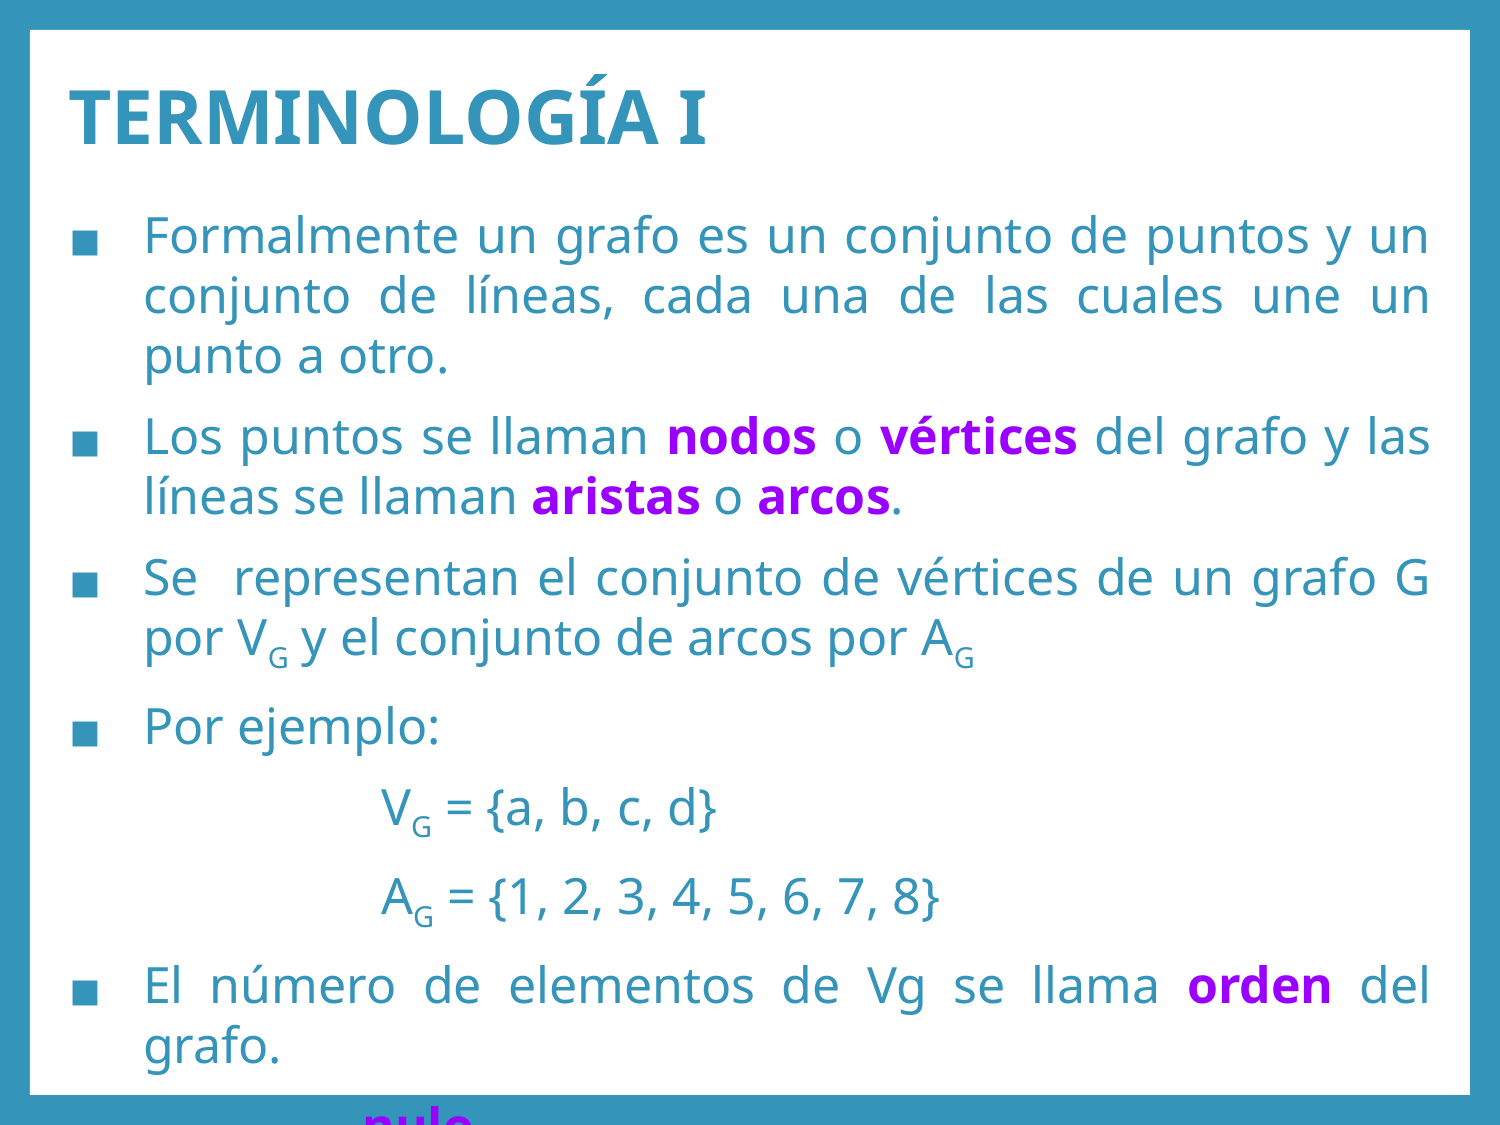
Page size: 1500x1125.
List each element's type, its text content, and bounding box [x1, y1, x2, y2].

list Formalmente un grafo es un conjunto de puntos y un conjunto de líneas, cada una de las cuales une un punto a otro. Los puntos se llaman nodos o vértices del grafo y las líneas se llaman aristas o arcos. Se representan el conjunto de vértices de un grafo G por VG y el conjunto de arcos por AG Por ejemplo: VG = {a, b, c, d} AG = {1, 2, 3, 4, 5, 6, 7, 8} El número de elementos de Vg se llama orden del grafo. Un grafo nulo es un grafo de orden cero. [53, 196, 1447, 1071]
title TERMINOLOGÍA I [53, 66, 1447, 175]
